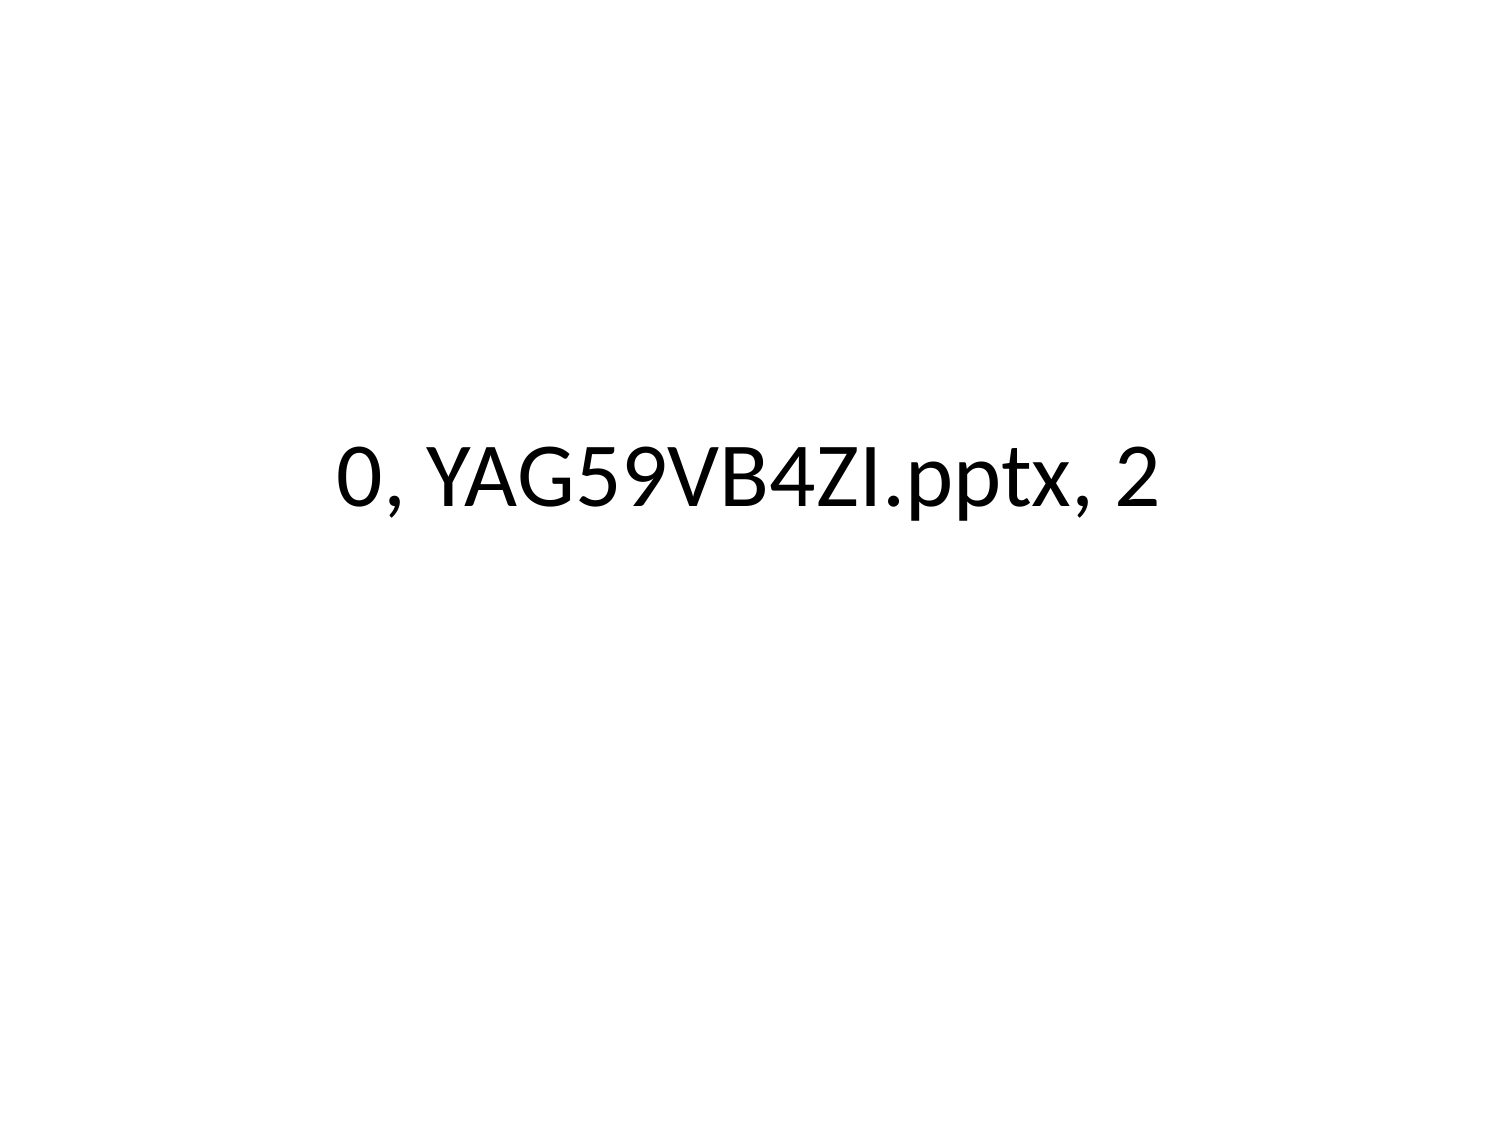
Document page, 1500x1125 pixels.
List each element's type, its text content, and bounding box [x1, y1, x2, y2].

title 0, YAG59VB4ZI.pptx, 2 [112, 349, 1388, 591]
